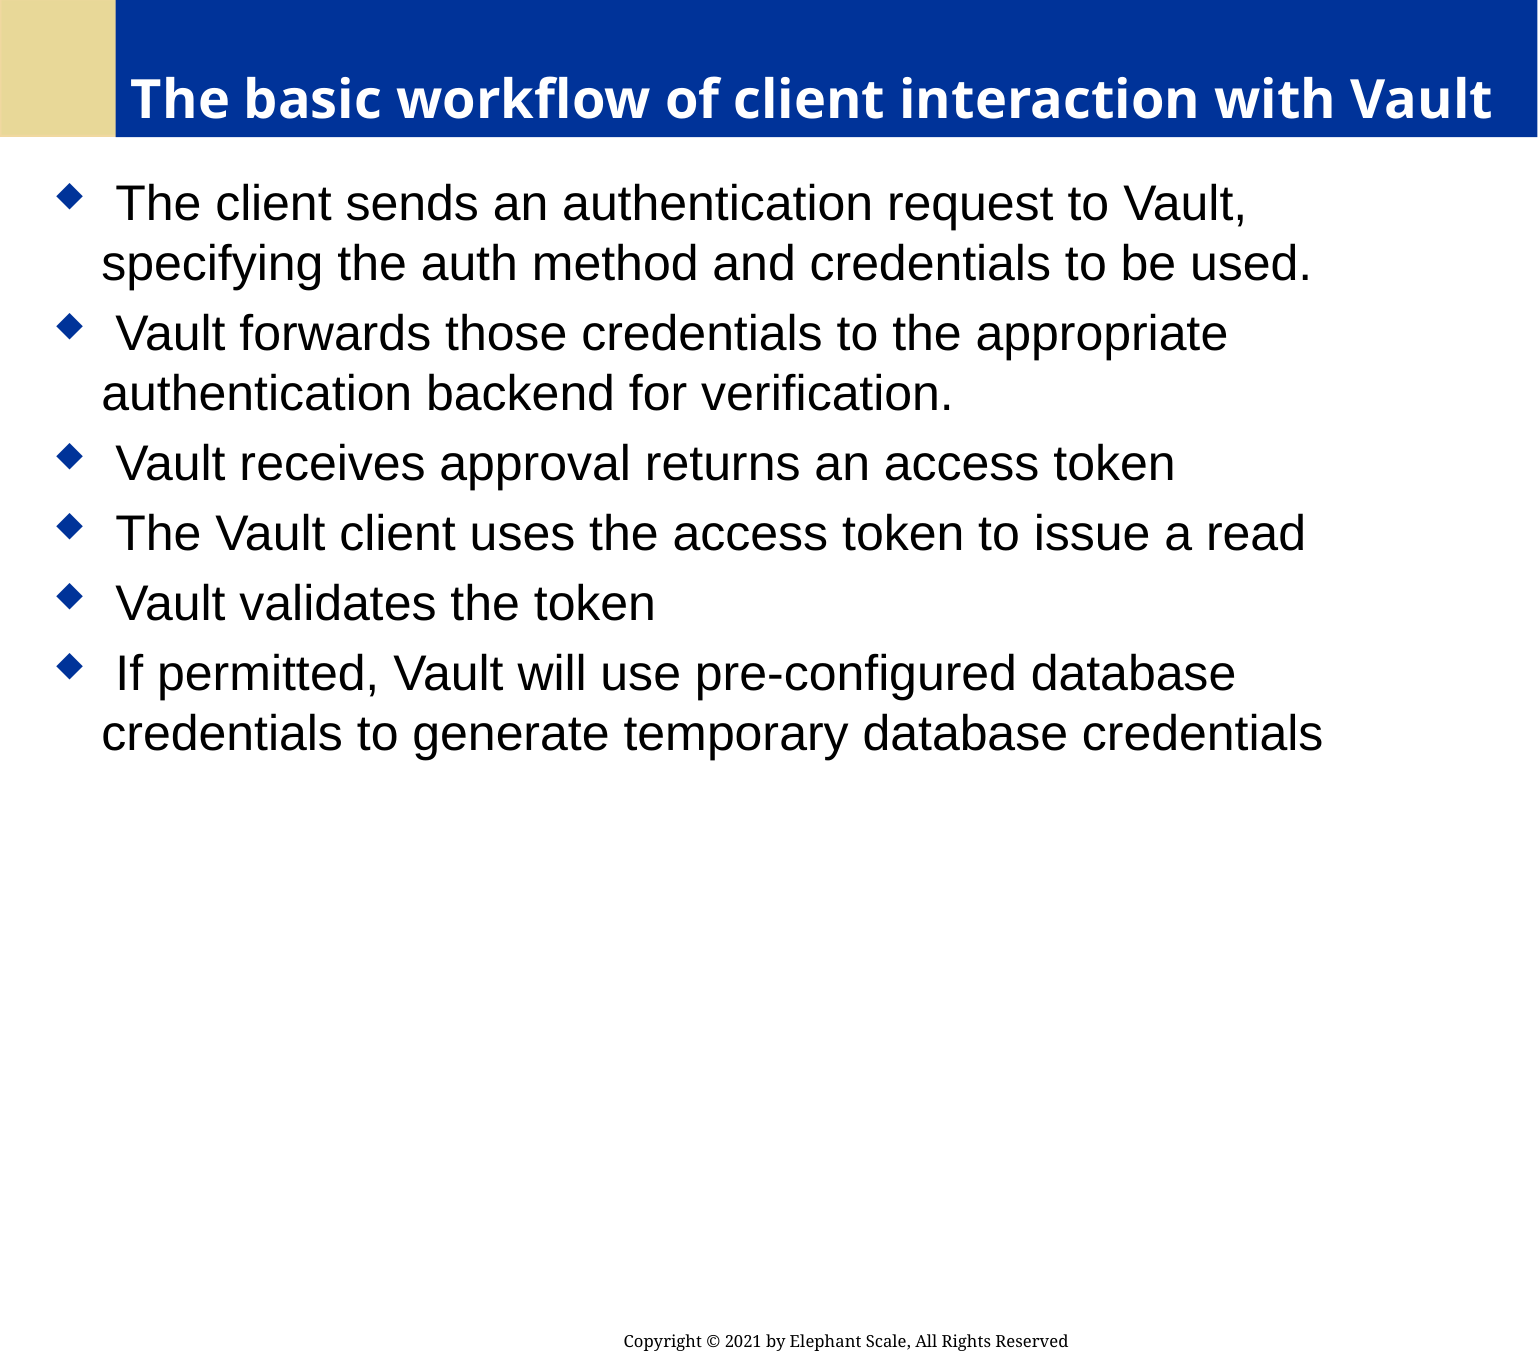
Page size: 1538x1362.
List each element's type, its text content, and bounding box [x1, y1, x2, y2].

text_box Copyright © 2021 by Elephant Scale, All Rights Reserved [608, 1322, 1085, 1358]
title The basic workflow of client interaction with Vault [115, 0, 1538, 138]
picture [0, 0, 115, 137]
list The client sends an authentication request to Vault, specifying the auth method and credentials to be used. Vault forwards those credentials to the appropriate authentication backend for verification. Vault receives approval returns an access token The Vault client uses the access token to issue a read Vault validates the token If permitted, Vault will use pre-configured database credentials to generate temporary database credentials [38, 162, 1500, 1284]
